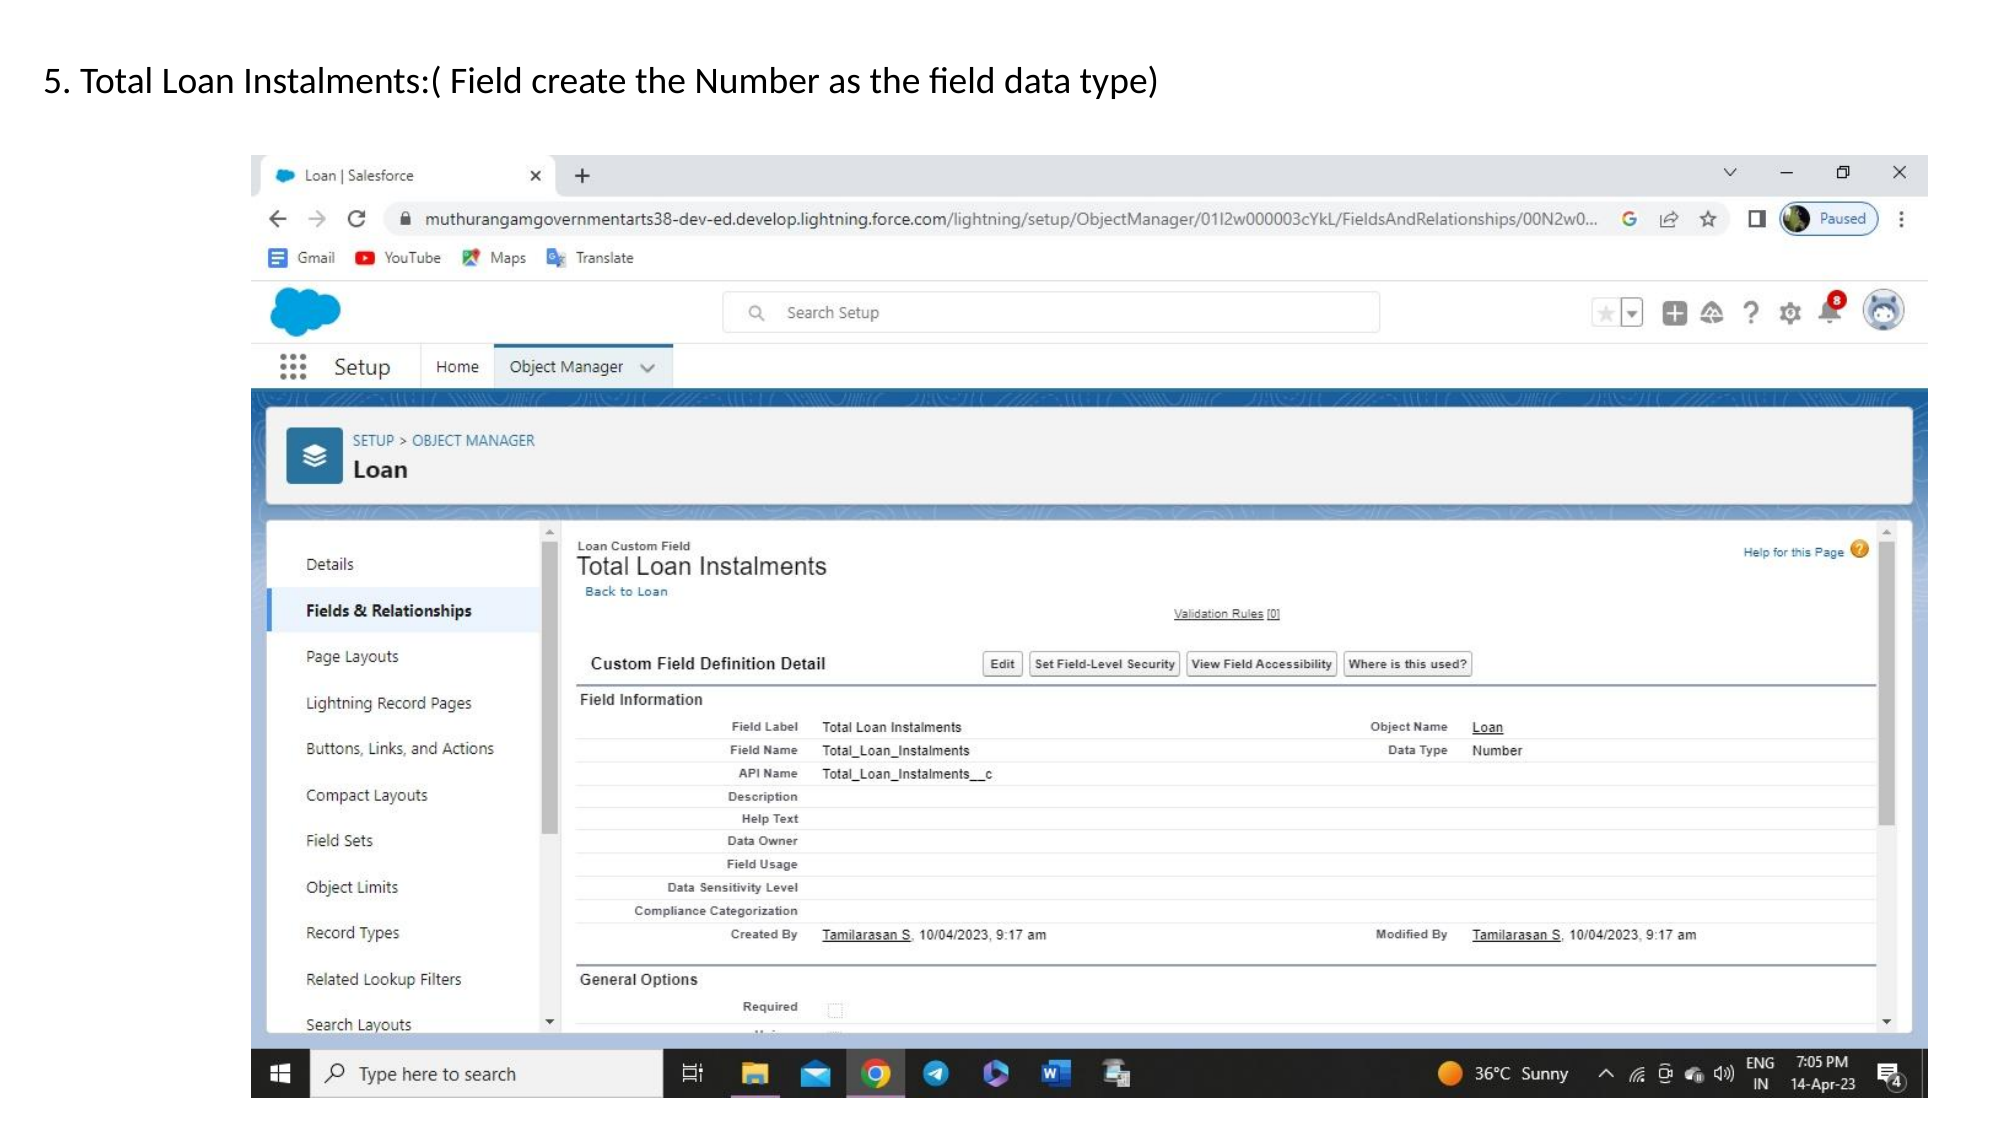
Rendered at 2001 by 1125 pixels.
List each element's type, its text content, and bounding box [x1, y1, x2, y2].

picture [251, 155, 1928, 1098]
text_box 5. Total Loan Instalments:( Field create the Number as the field data type) [28, 48, 1337, 109]
